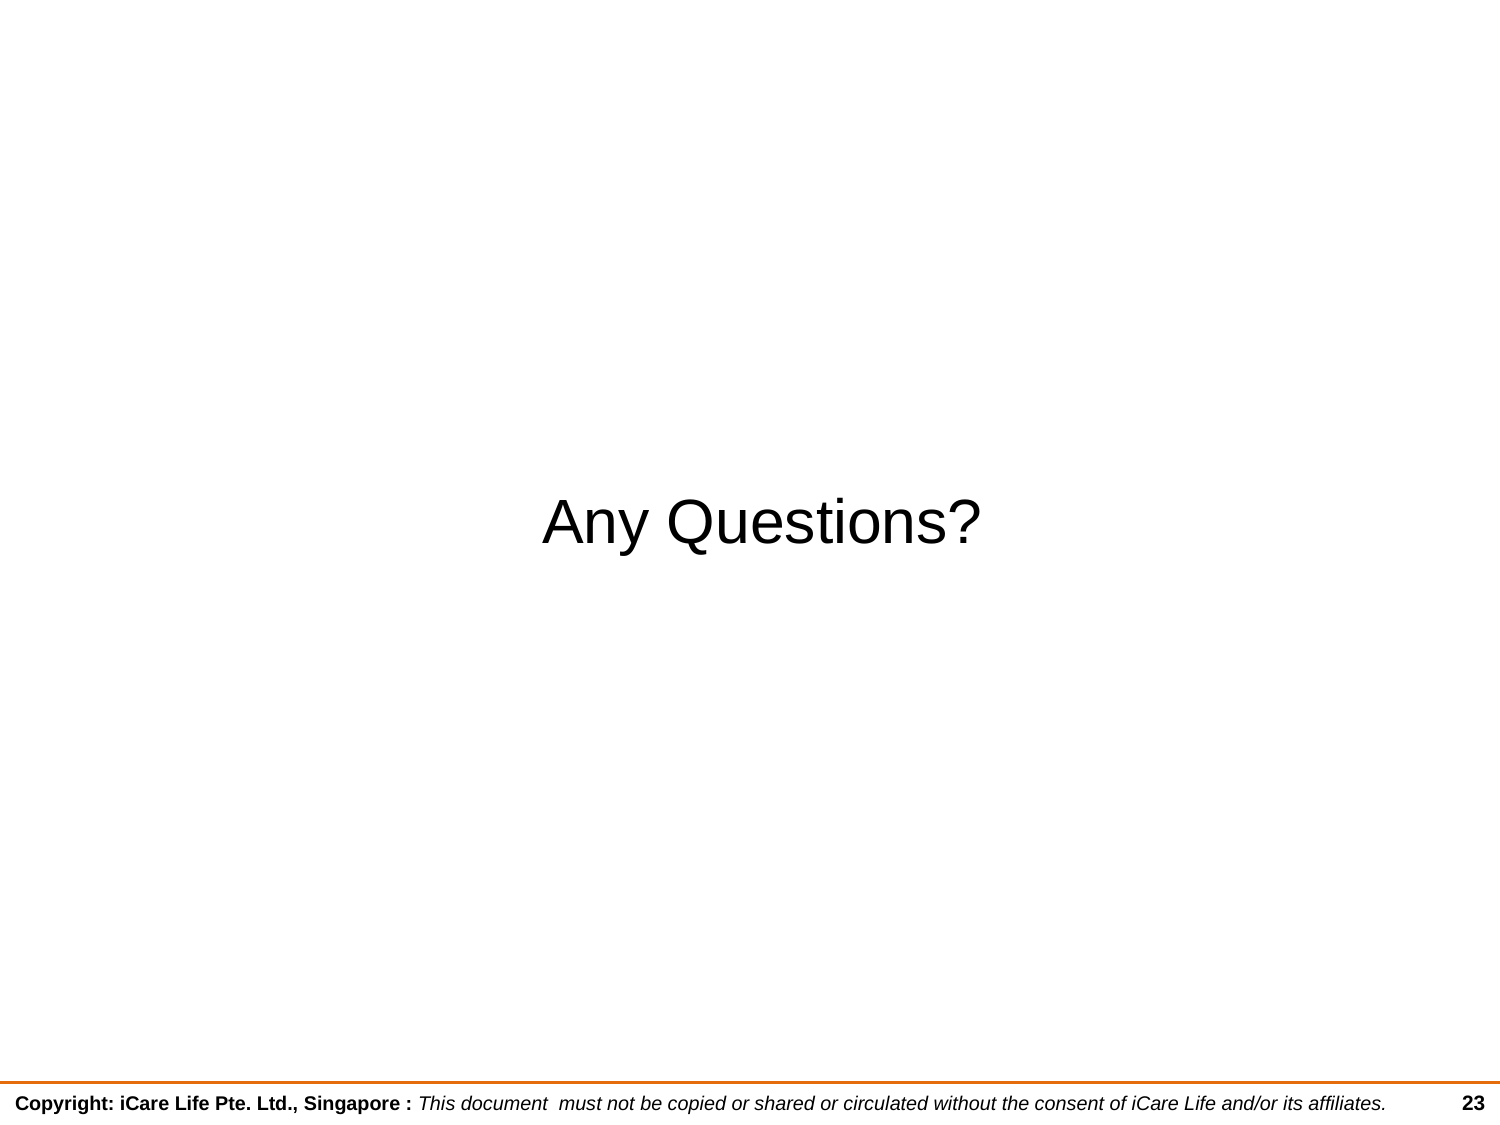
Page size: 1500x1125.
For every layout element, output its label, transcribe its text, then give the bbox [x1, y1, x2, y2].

title Any Questions? [87, 425, 1438, 613]
text_box 23 [1447, 1082, 1500, 1122]
